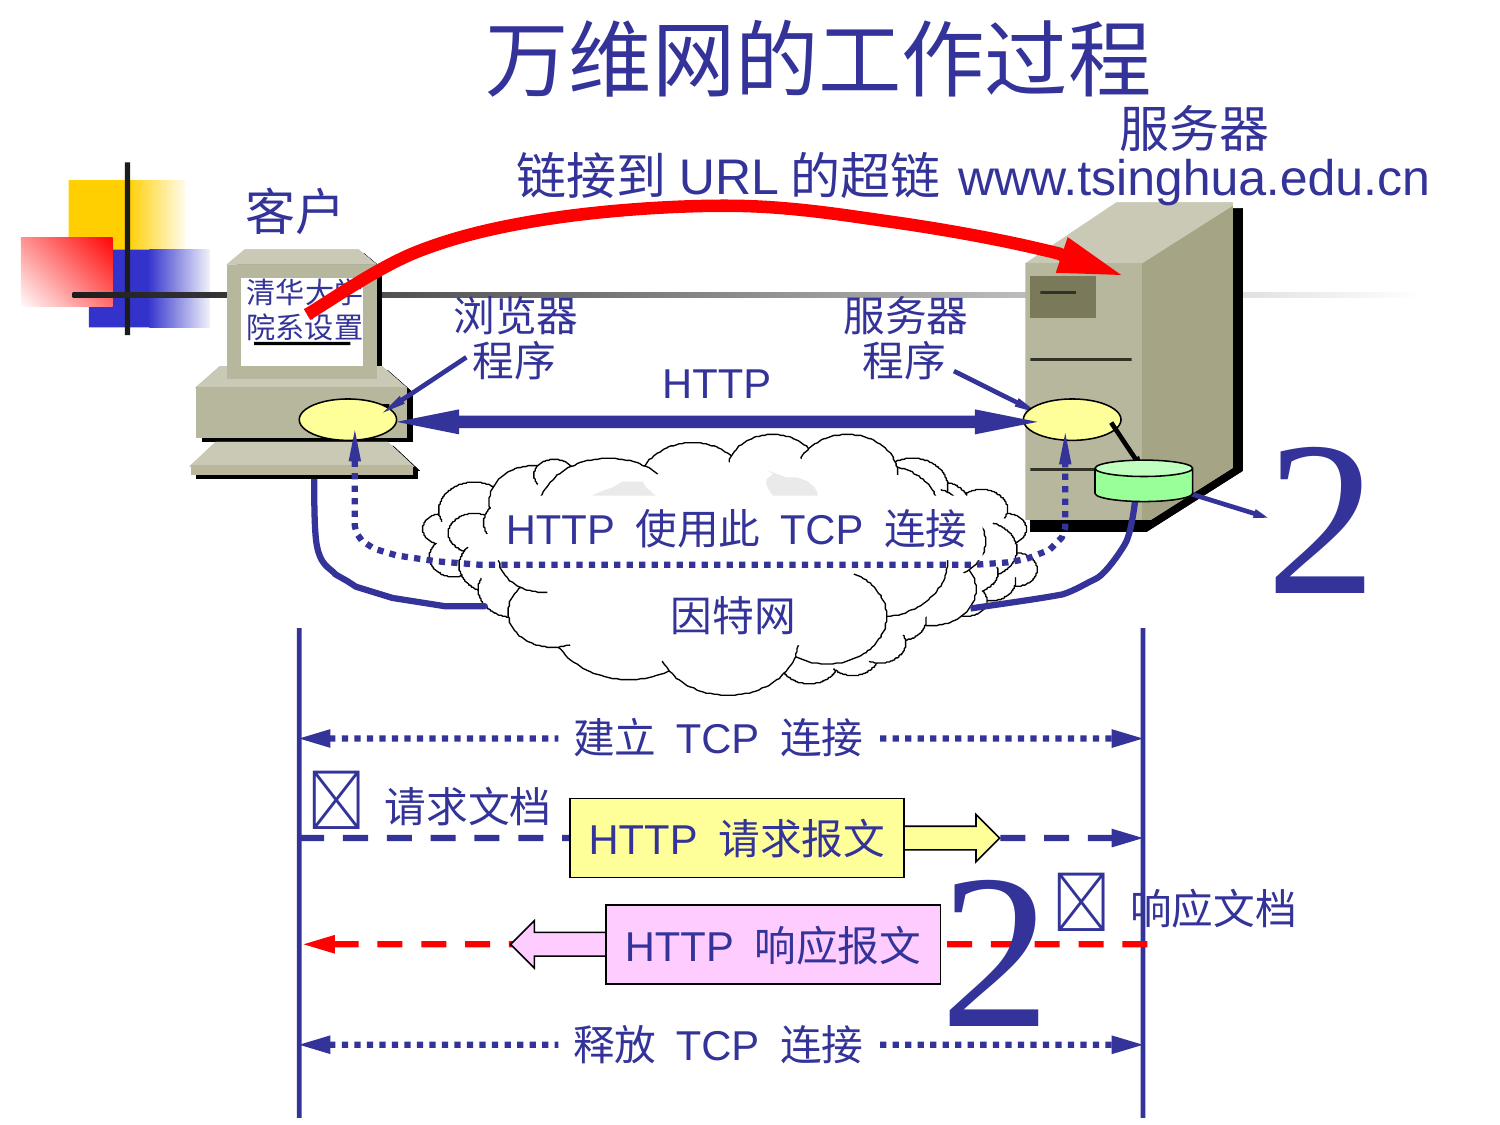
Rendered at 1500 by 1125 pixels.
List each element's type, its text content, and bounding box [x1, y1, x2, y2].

text_box  [1251, 365, 1393, 645]
text_box [425, 205, 1004, 309]
text_box [354, 491, 408, 558]
text_box [314, 491, 408, 601]
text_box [413, 427, 1045, 702]
text_box 浏览器 程序 [438, 301, 594, 393]
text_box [298, 703, 1144, 755]
text_box 链接到URL的超链 [502, 137, 956, 212]
picture [187, 246, 423, 482]
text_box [298, 756, 1144, 878]
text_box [303, 798, 1306, 1080]
text_box 客户 [230, 172, 360, 244]
title 万维网的工作过程 [188, 0, 1468, 114]
text_box HTTP [647, 349, 786, 414]
text_box 服务器 www.tsinghua.edu.cn [943, 101, 1446, 213]
text_box 服务器 程序 [828, 288, 984, 393]
text_box [1050, 589, 1076, 597]
picture [1009, 183, 1284, 581]
